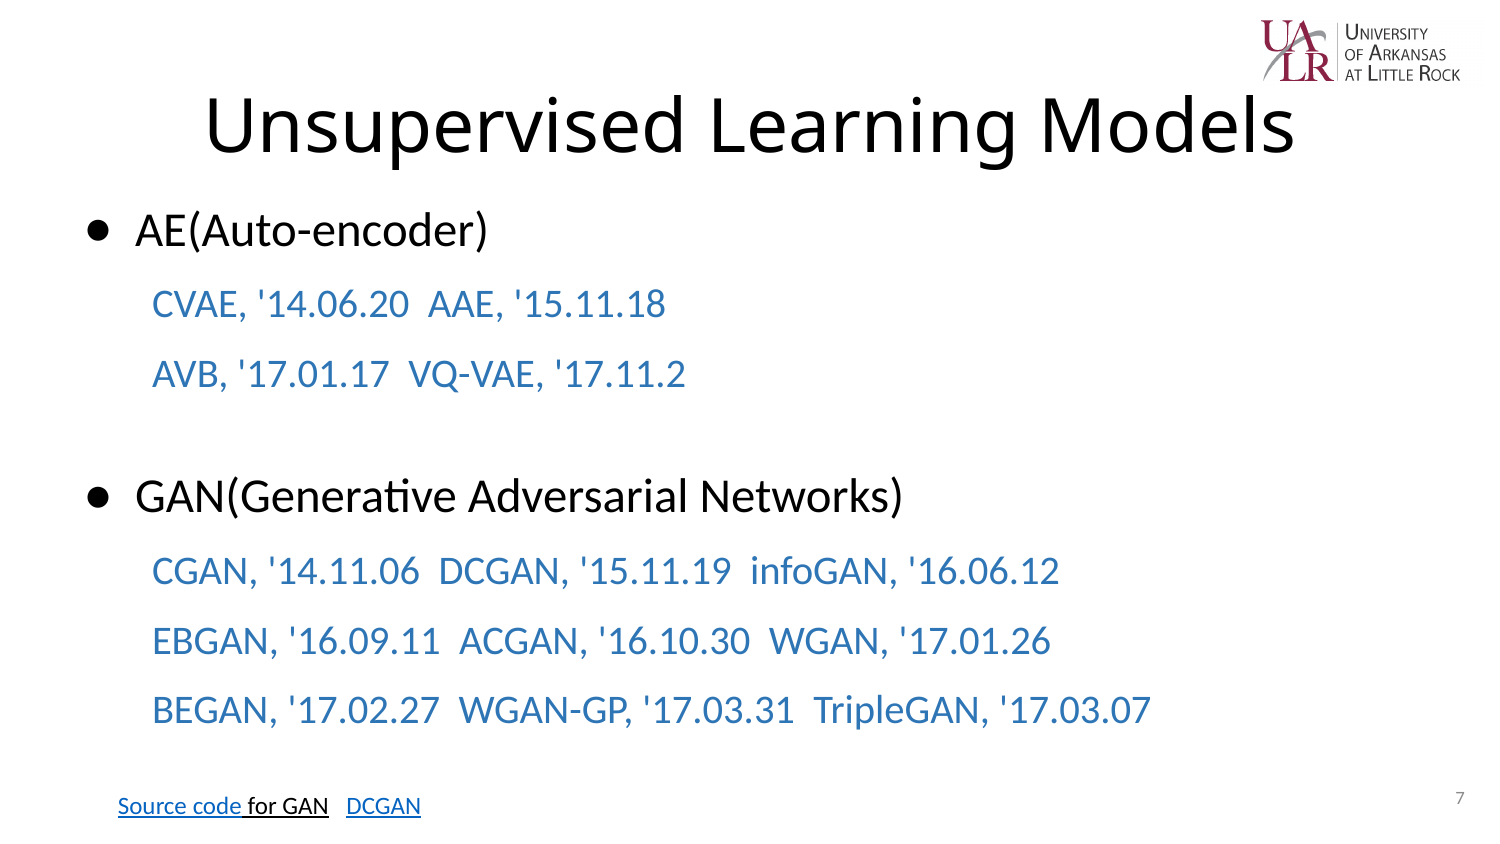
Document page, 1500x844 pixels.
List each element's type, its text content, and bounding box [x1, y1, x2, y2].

picture [1261, 17, 1486, 88]
title Unsupervised Learning Models [51, 72, 1449, 167]
slide_number 7 [1389, 764, 1480, 830]
list AE(Auto-encoder) CVAE, '14.06.20 AAE, '15.11.18 AVB, '17.01.17 VQ-VAE, '17.11.2 GAN(Generative Adversarial Networks) CGAN, '14.11.06 DCGAN, '15.11.19 infoGAN, '16.06.12 EBGAN, '16.09.11 ACGAN, '16.10.30 WGAN, '17.01.26 BEGAN, '17.02.27 WGAN-GP, '17.03.31 TripleGAN, '17.03.07 [51, 189, 1449, 750]
